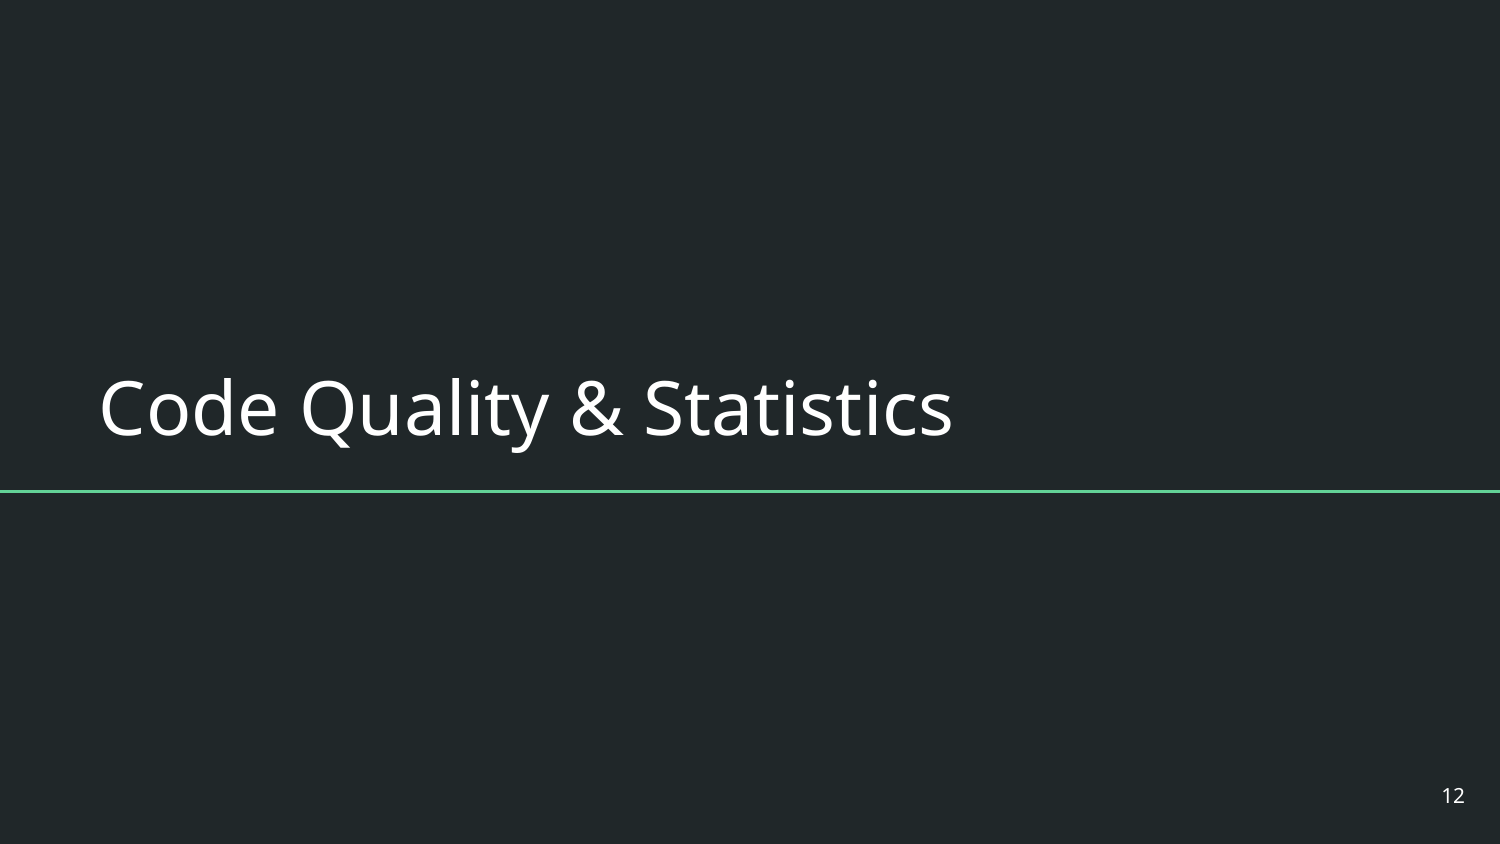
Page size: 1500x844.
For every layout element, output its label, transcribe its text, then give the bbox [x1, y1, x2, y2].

slide_number ‹#› [1389, 764, 1480, 830]
title Code Quality & Statistics [83, 337, 1417, 466]
